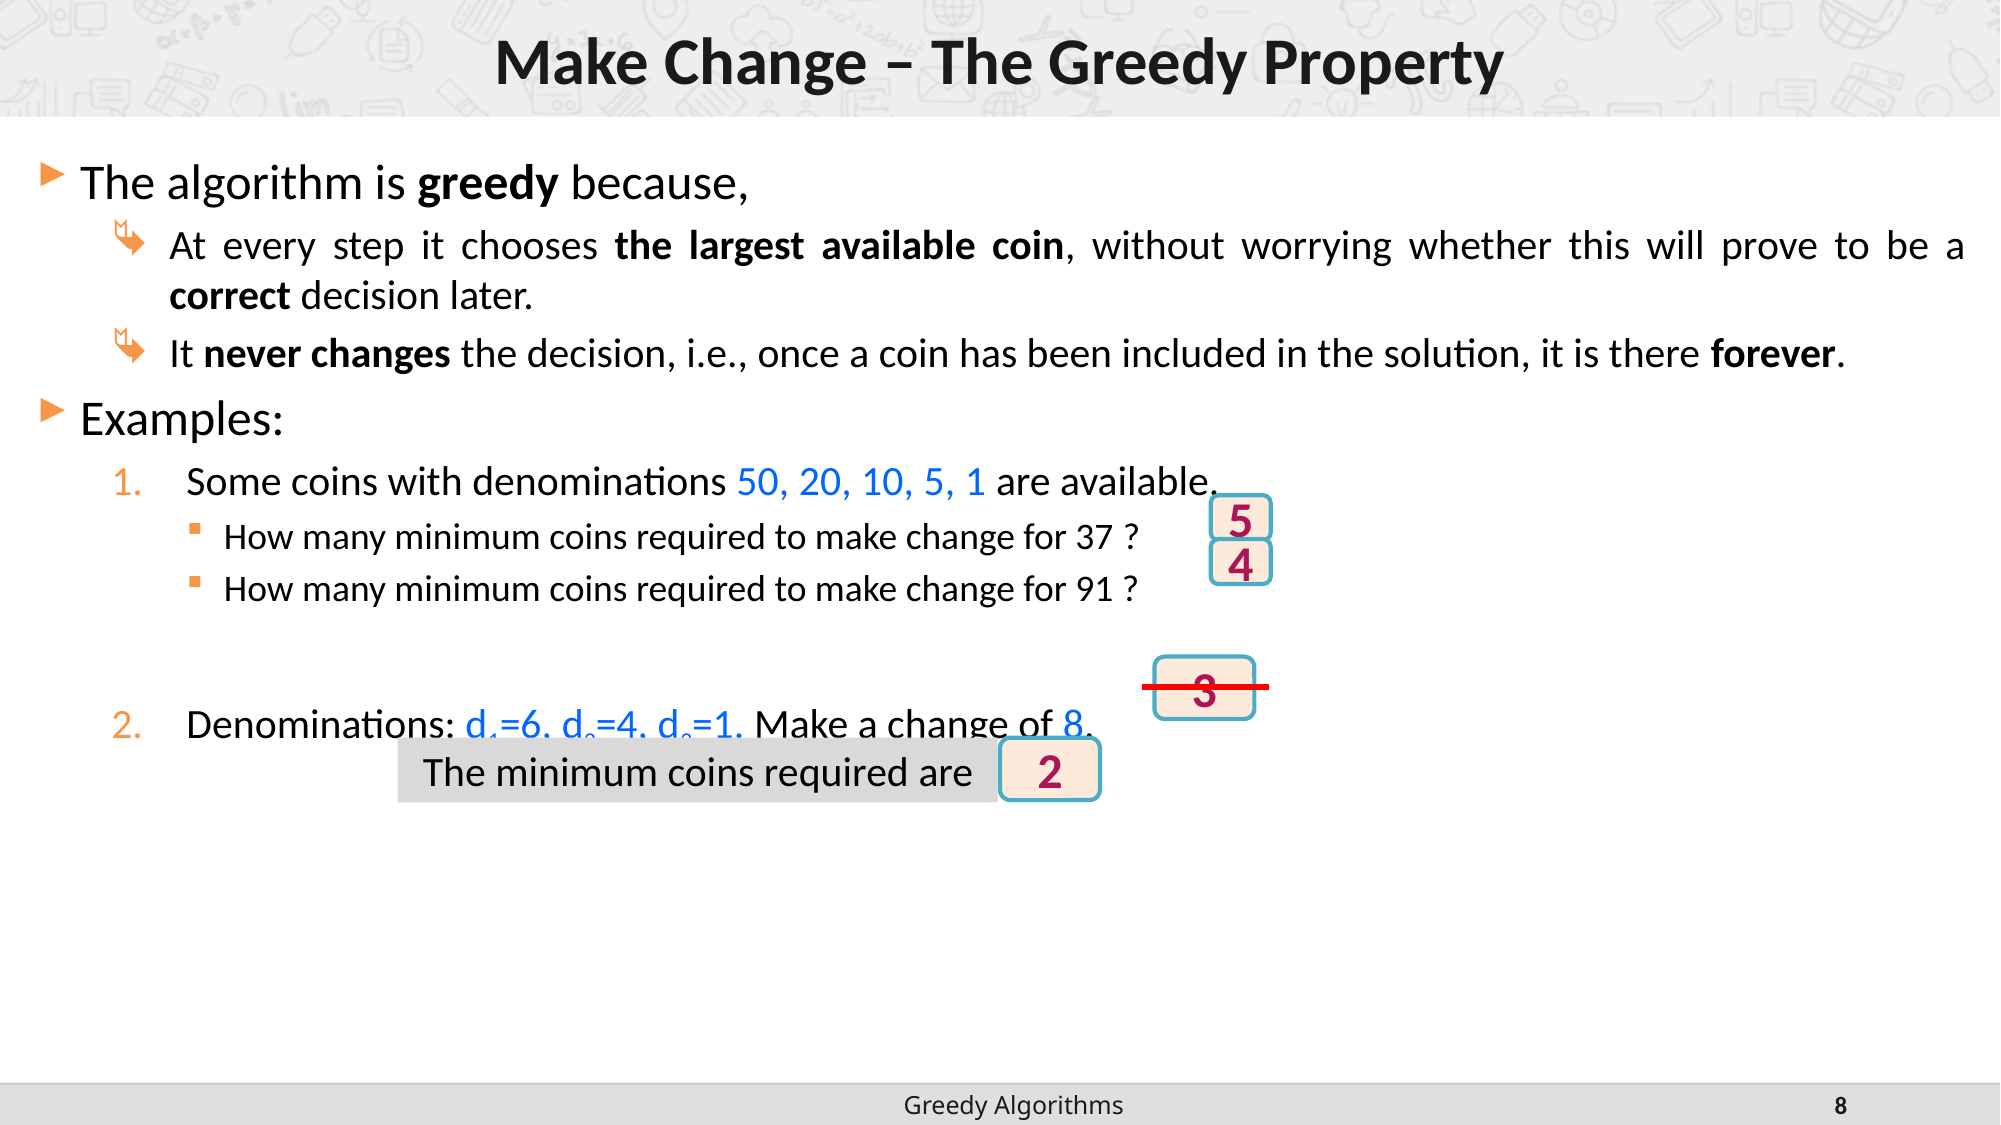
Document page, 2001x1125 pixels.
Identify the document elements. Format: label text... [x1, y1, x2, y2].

text_box 5 [1208, 493, 1273, 540]
text_box 3 [1152, 696, 1257, 722]
text_box The minimum coins required are [397, 737, 998, 803]
text_box 2 [998, 735, 1103, 803]
text_box 4 [1208, 536, 1273, 587]
text_box 3 [1152, 654, 1257, 684]
title Make Change – The Greedy Property [0, 0, 2000, 117]
